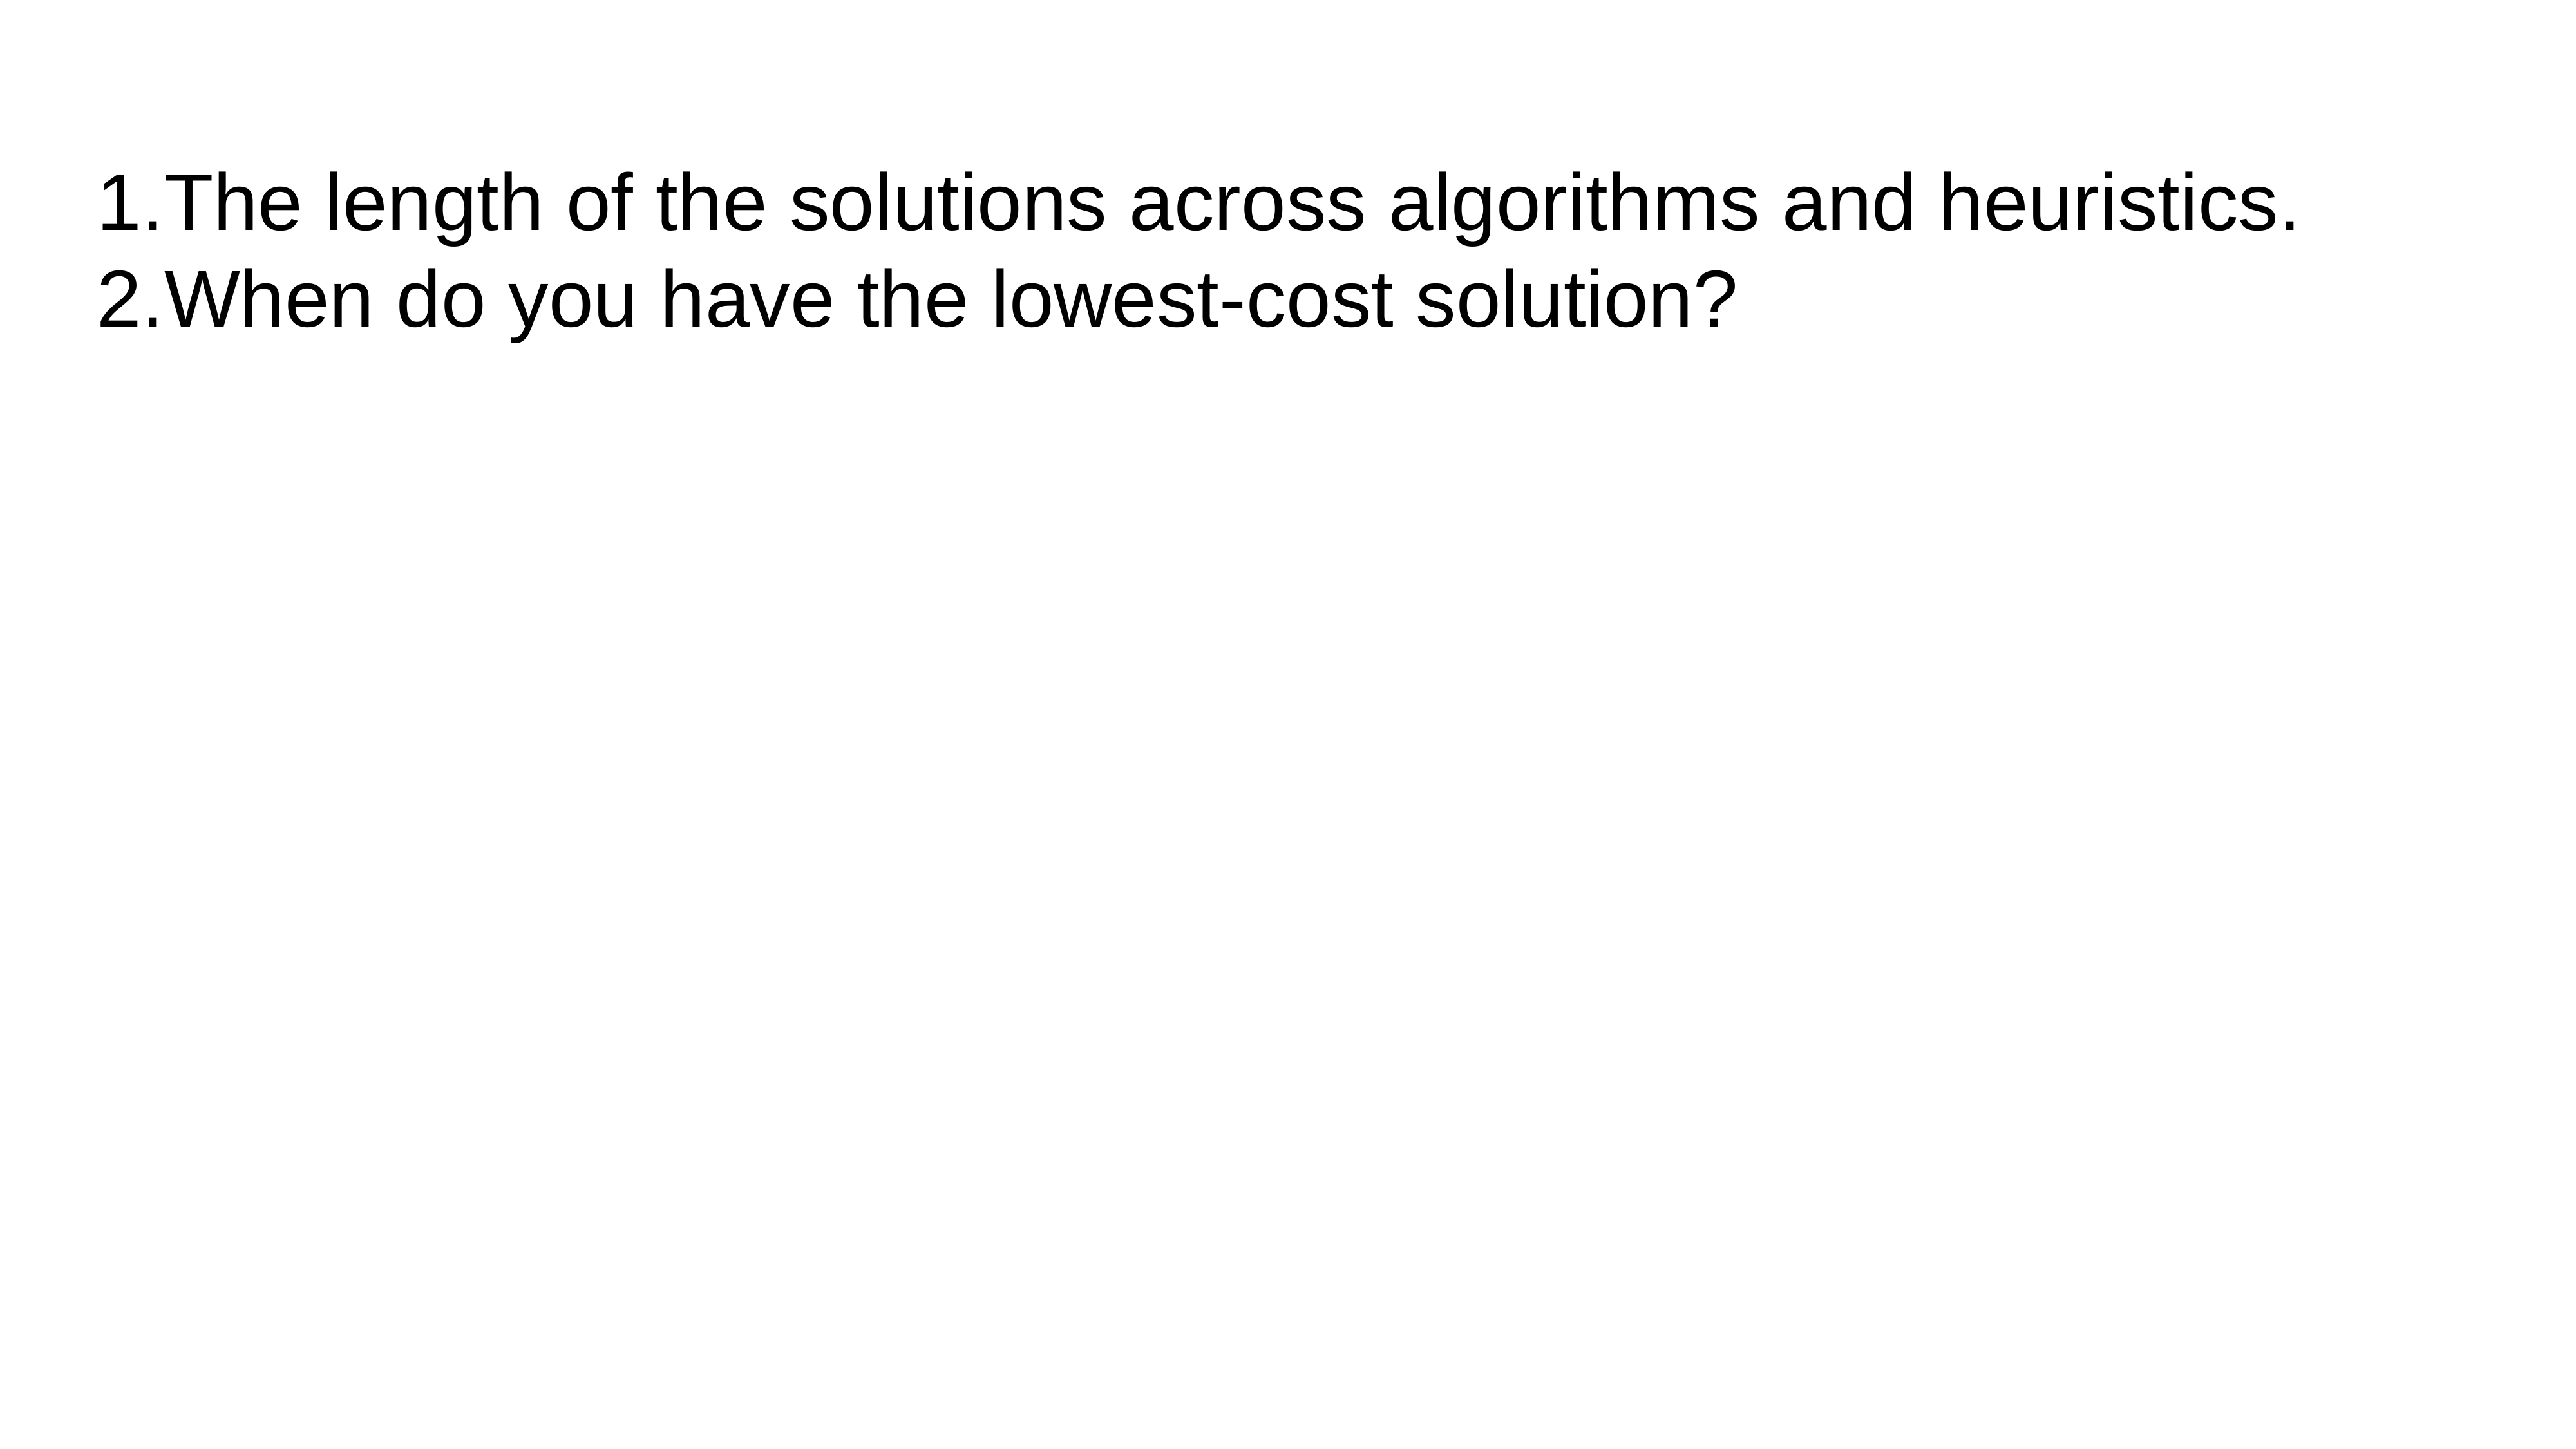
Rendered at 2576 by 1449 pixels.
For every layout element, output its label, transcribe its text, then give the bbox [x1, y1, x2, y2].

text_box The length of the solutions across algorithms and heuristics. When do you have the lowest-cost solution? [91, 144, 2331, 348]
